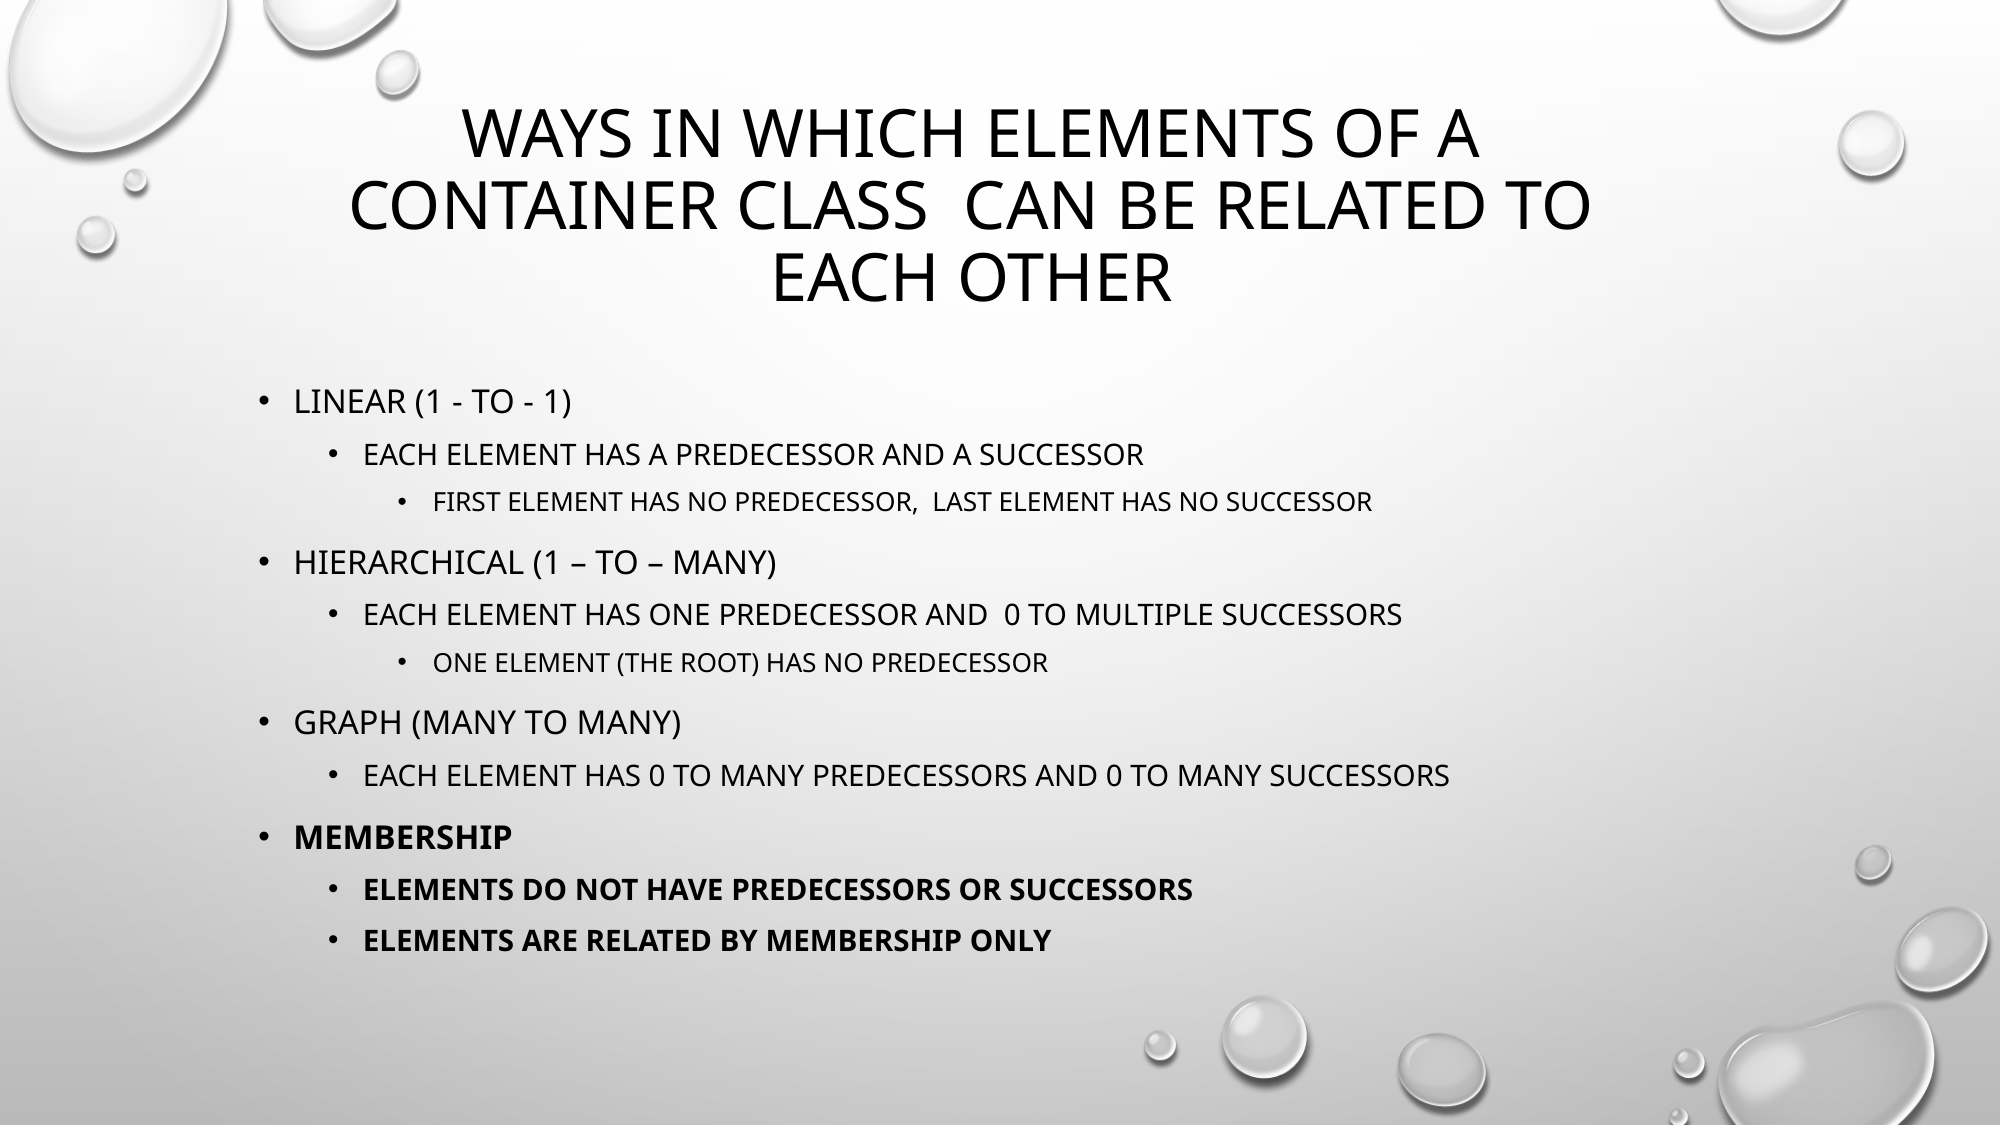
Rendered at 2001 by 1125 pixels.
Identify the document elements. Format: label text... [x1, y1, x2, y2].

title Ways in which elements of a container class can be related to each other [279, 76, 1664, 339]
picture [0, 0, 2000, 1125]
list Linear (1 - to - 1) Each element has a predecessor and a successor First element has no predecessor, last element has no successor Hierarchical (1 – to – many) Each element has one predecessor and 0 to multiple successors One element (the root) has no predecessor Graph (many to many) Each element has 0 to many predecessors and 0 to many successors Membership Elements do not have predecessors or successors Elements are related by membership only [243, 365, 1944, 972]
